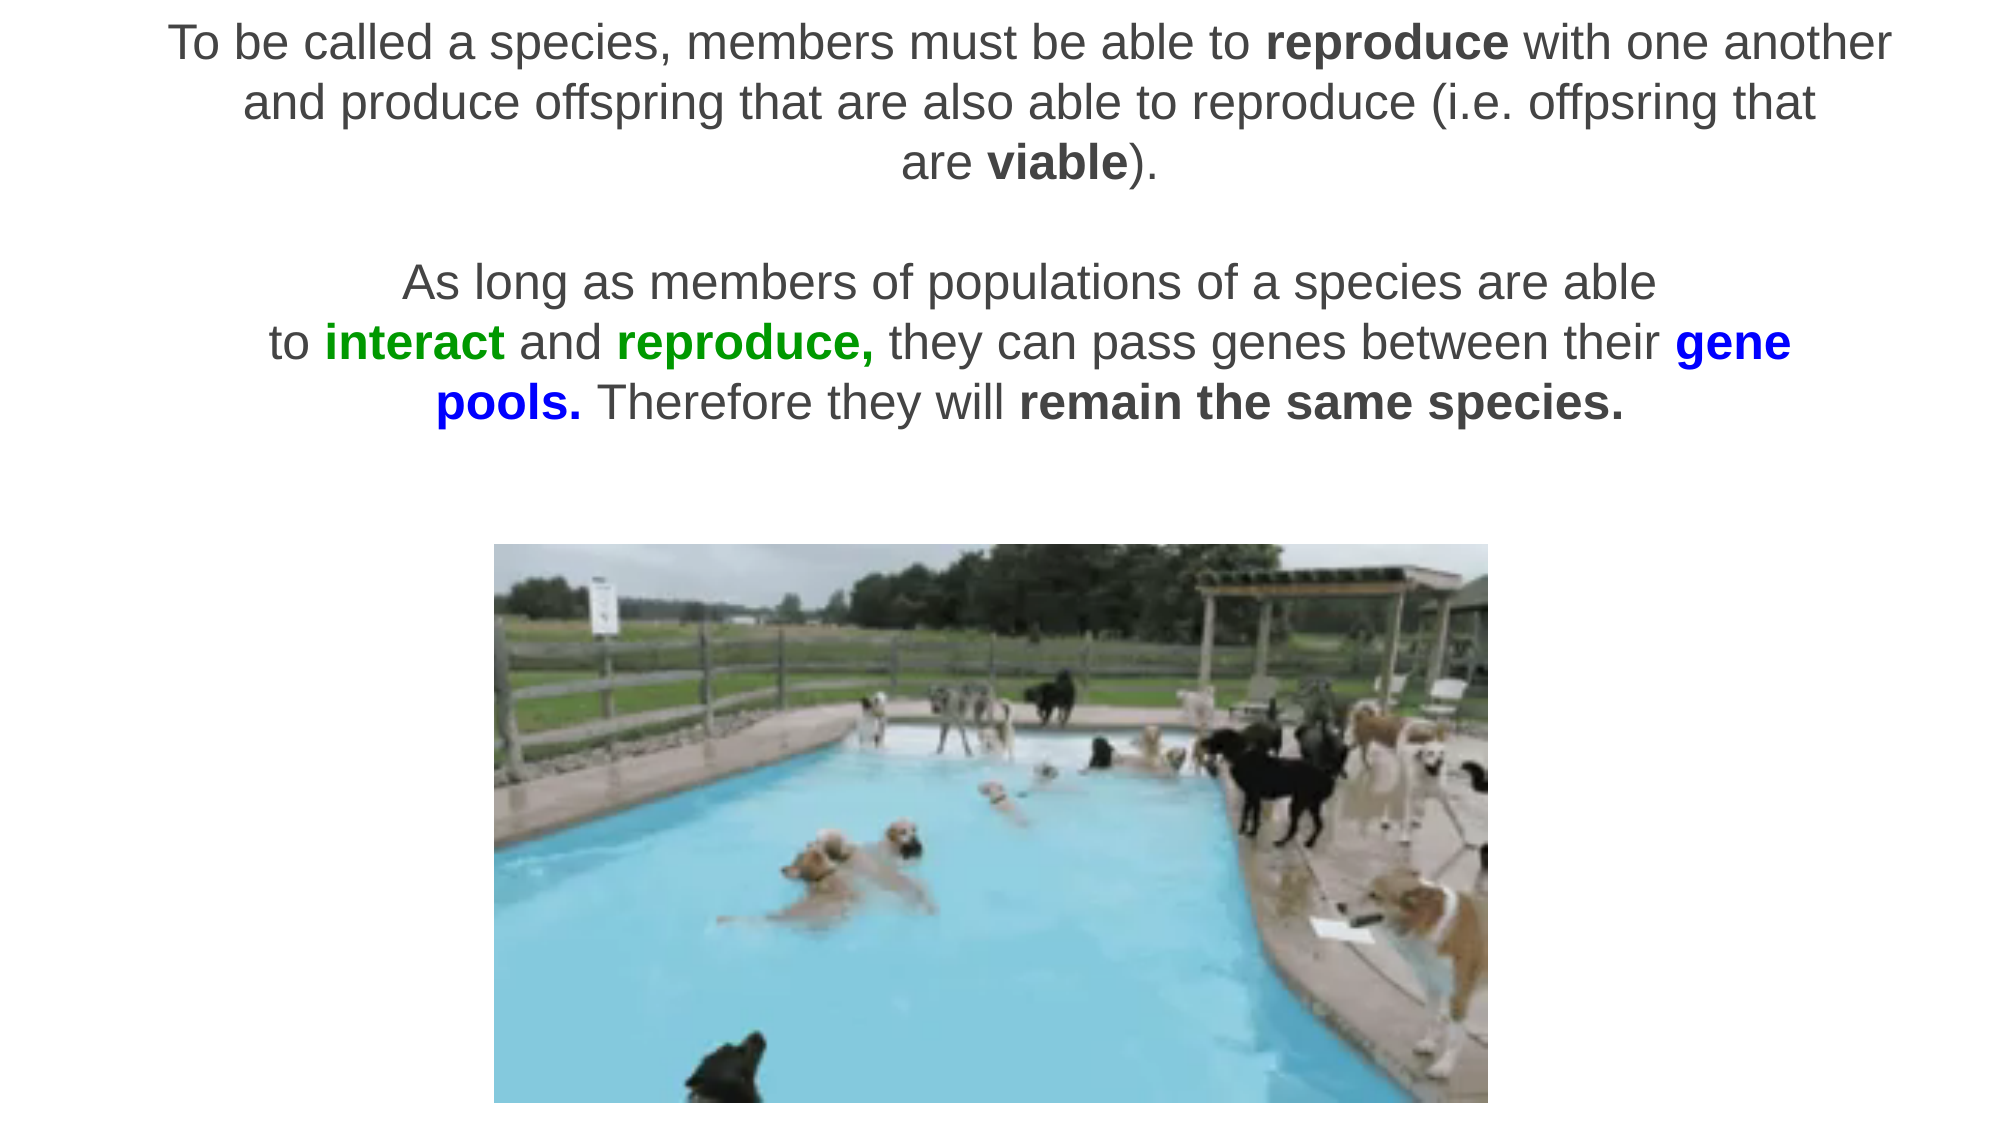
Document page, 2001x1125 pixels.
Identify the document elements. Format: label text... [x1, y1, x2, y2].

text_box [493, 543, 1489, 1104]
text_box To be called a species, members must be able to reproduce with one another and produce offspring that are also able to reproduce (i.e. offpsring that are viable). As long as members of populations of a species are able to interact and reproduce, they can pass genes between their gene pools. Therefore they will remain the same species. [147, 2, 1913, 438]
